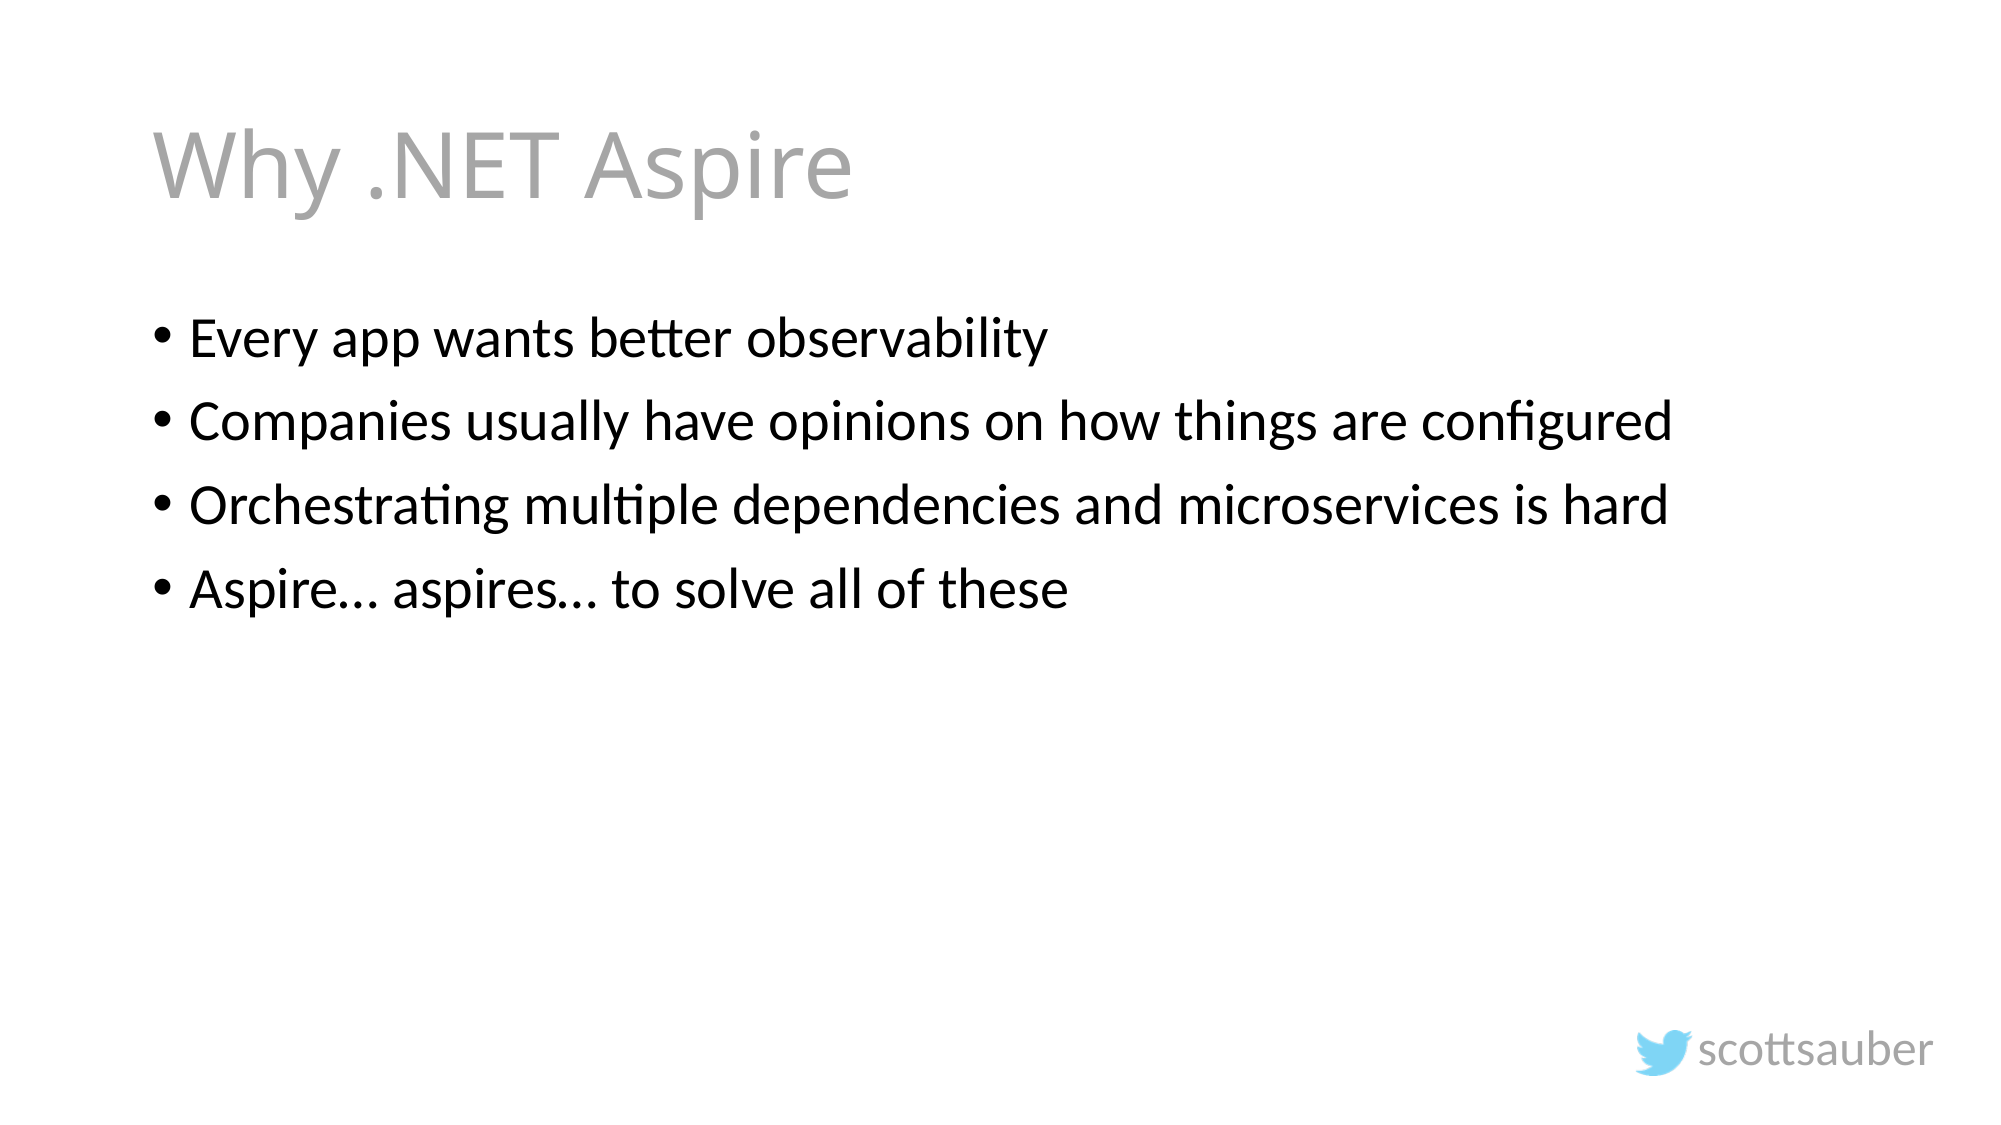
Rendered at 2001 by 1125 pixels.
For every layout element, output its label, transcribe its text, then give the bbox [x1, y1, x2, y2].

list Every app wants better observability Companies usually have opinions on how things are configured Orchestrating multiple dependencies and microservices is hard Aspire… aspires… to solve all of these [137, 299, 1863, 1079]
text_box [1635, 1014, 1986, 1093]
title Why .NET Aspire [137, 59, 1863, 278]
